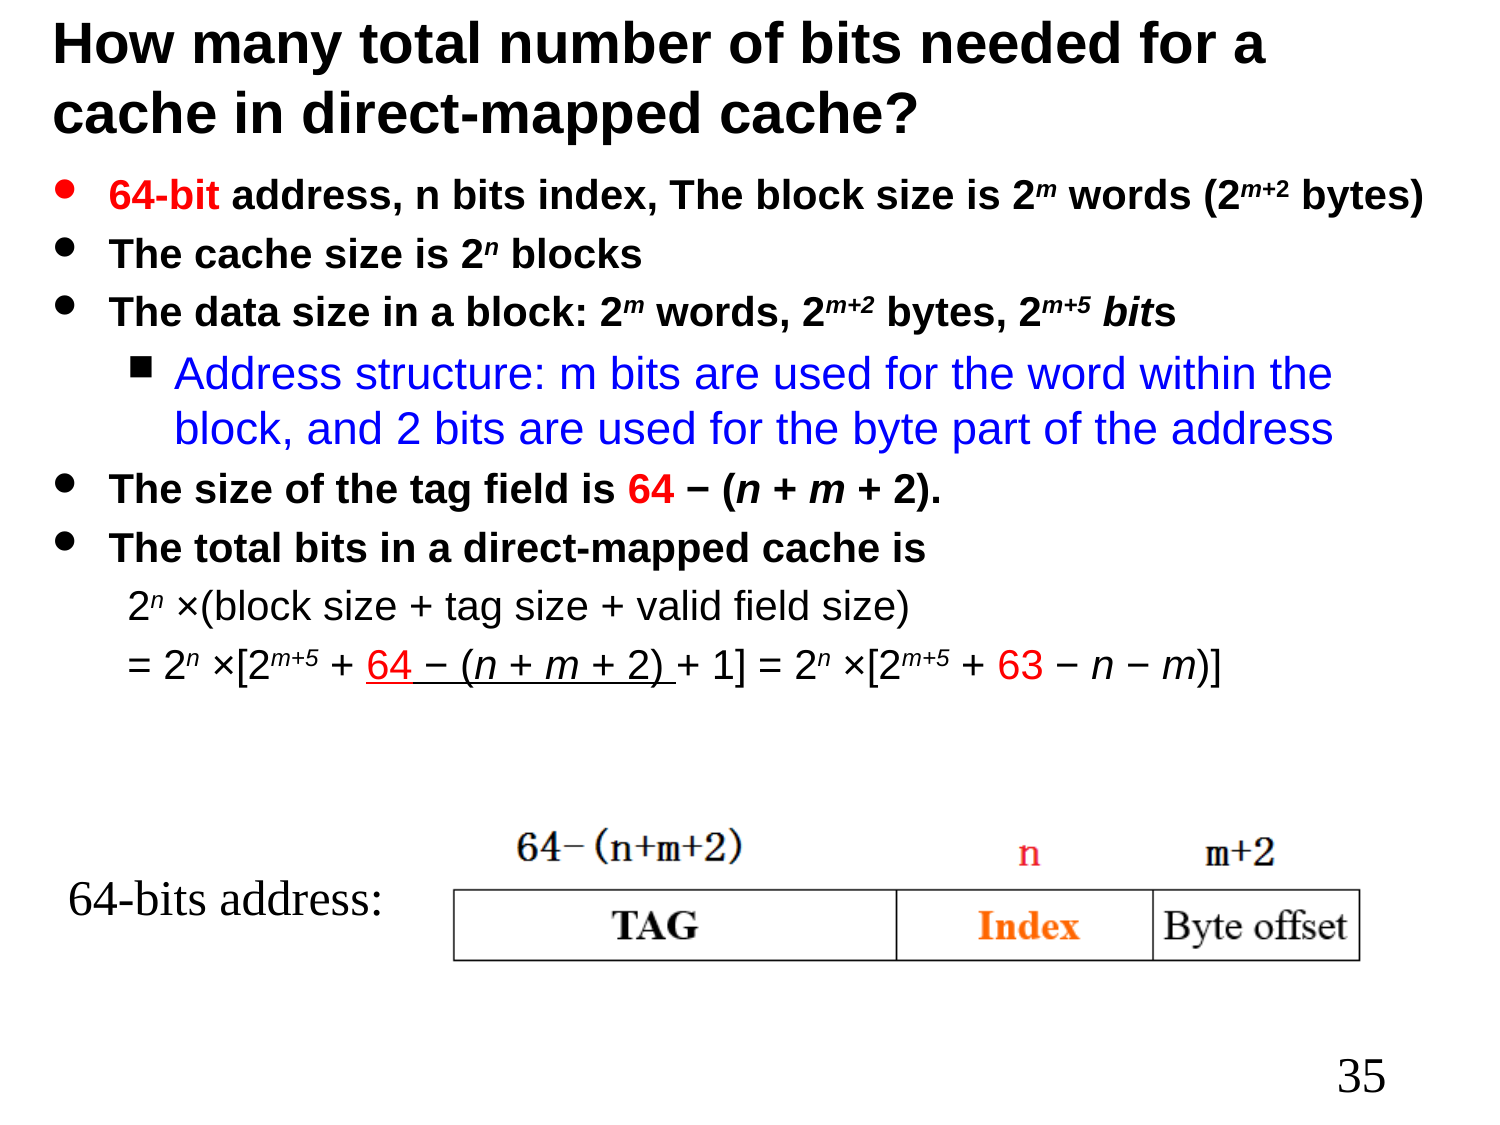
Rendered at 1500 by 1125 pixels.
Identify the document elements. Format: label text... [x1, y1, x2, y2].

text_box 64-bits address: [53, 857, 413, 933]
title How many total number of bits needed for a cache in direct-mapped cache? [37, 24, 1288, 125]
picture [418, 822, 1384, 986]
list 64-bit address, n bits index, The block size is 2m words (2m+2 bytes) The cache size is 2n blocks The data size in a block: 2m words, 2m+2 bytes, 2m+5 bits Address structure: m bits are used for the word within the block, and 2 bits are used for the byte part of the address The size of the tag field is 64 − (n + m + 2). The total bits in a direct-mapped cache is 2n ×(block size + tag size + valid field size) = 2n ×[2m+5 + 64 − (n + m + 2) + 1] = 2n ×[2m+5 + 63 − n − m)] [37, 160, 1459, 764]
